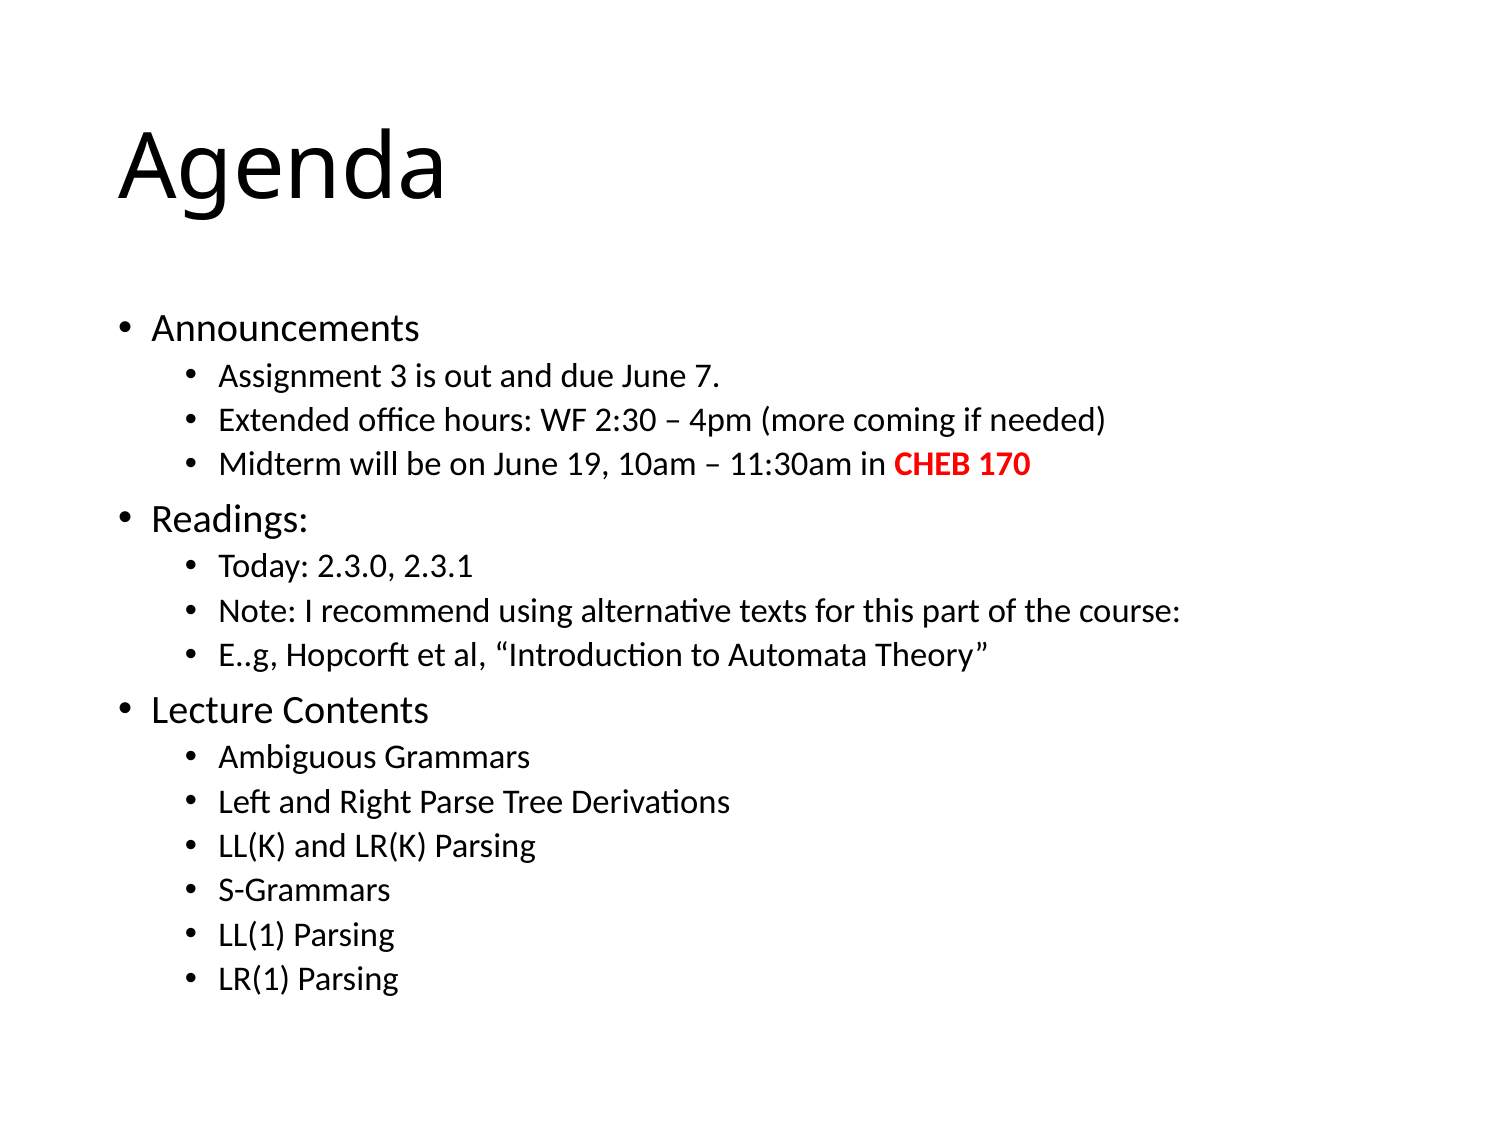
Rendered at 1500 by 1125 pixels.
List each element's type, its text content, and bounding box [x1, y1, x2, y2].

list Announcements Assignment 3 is out and due June 7. Extended office hours: WF 2:30 – 4pm (more coming if needed) Midterm will be on June 19, 10am – 11:30am in CHEB 170 Readings: Today: 2.3.0, 2.3.1 Note: I recommend using alternative texts for this part of the course: E..g, Hopcorft et al, “Introduction to Automata Theory” Lecture Contents Ambiguous Grammars Left and Right Parse Tree Derivations LL(K) and LR(K) Parsing S-Grammars LL(1) Parsing LR(1) Parsing [103, 299, 1397, 1014]
title Agenda [103, 59, 1397, 278]
